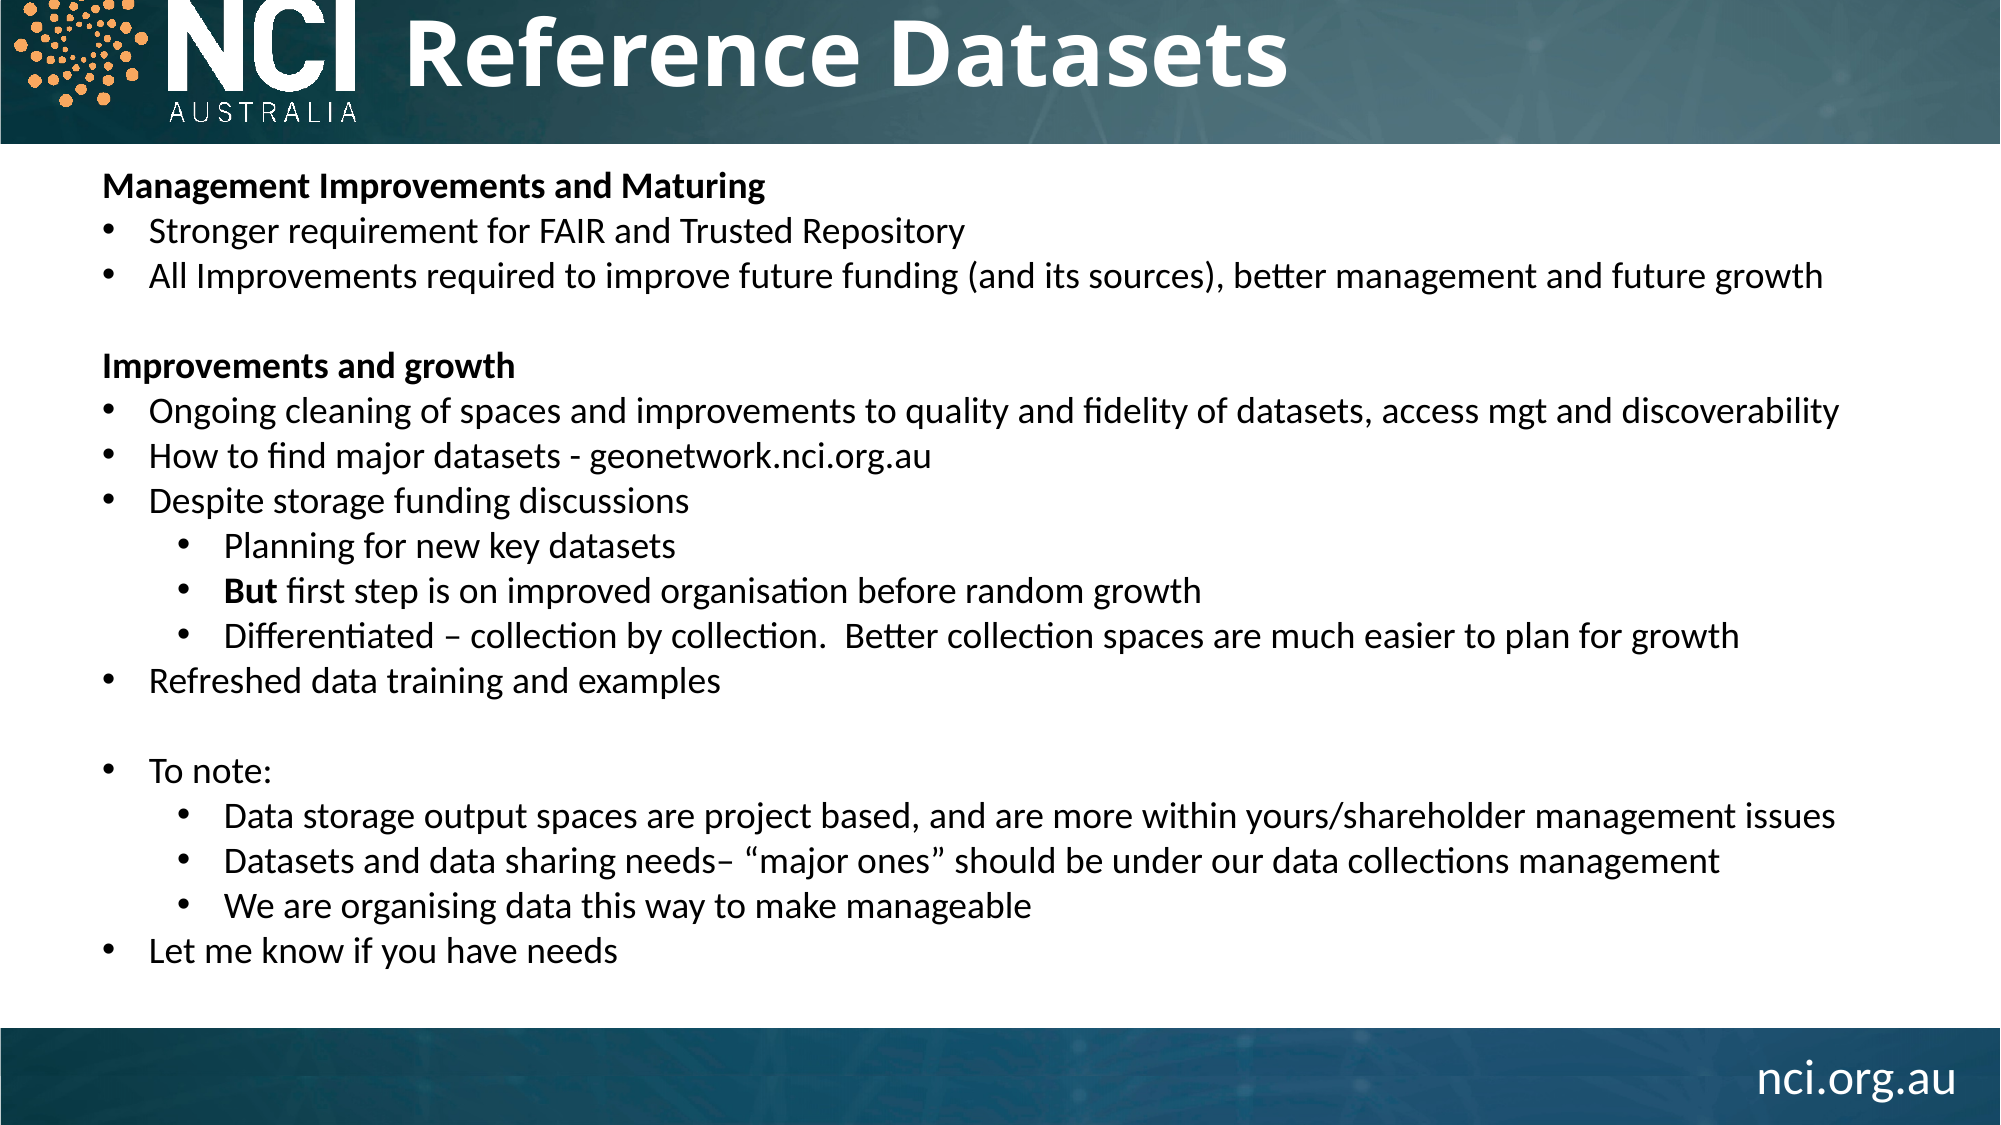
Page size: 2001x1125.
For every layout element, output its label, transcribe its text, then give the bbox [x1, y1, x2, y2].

text_box Management Improvements and Maturing Stronger requirement for FAIR and Trusted Repository All Improvements required to improve future funding (and its sources), better management and future growth Improvements and growth Ongoing cleaning of spaces and improvements to quality and fidelity of datasets, access mgt and discoverability How to find major datasets - geonetwork.nci.org.au Despite storage funding discussions Planning for new key datasets But first step is on improved organisation before random growth Differentiated – collection by collection. Better collection spaces are much easier to plan for growth Refreshed data training and examples To note: Data storage output spaces are project based, and are more within yours/shareholder management issues Datasets and data sharing needs– “major ones” should be under our data collections management We are organising data this way to make manageable Let me know if you have needs [87, 153, 1857, 979]
title Reference Datasets [388, 0, 1958, 114]
picture [2, 0, 2000, 144]
picture [2, 1028, 2000, 1125]
